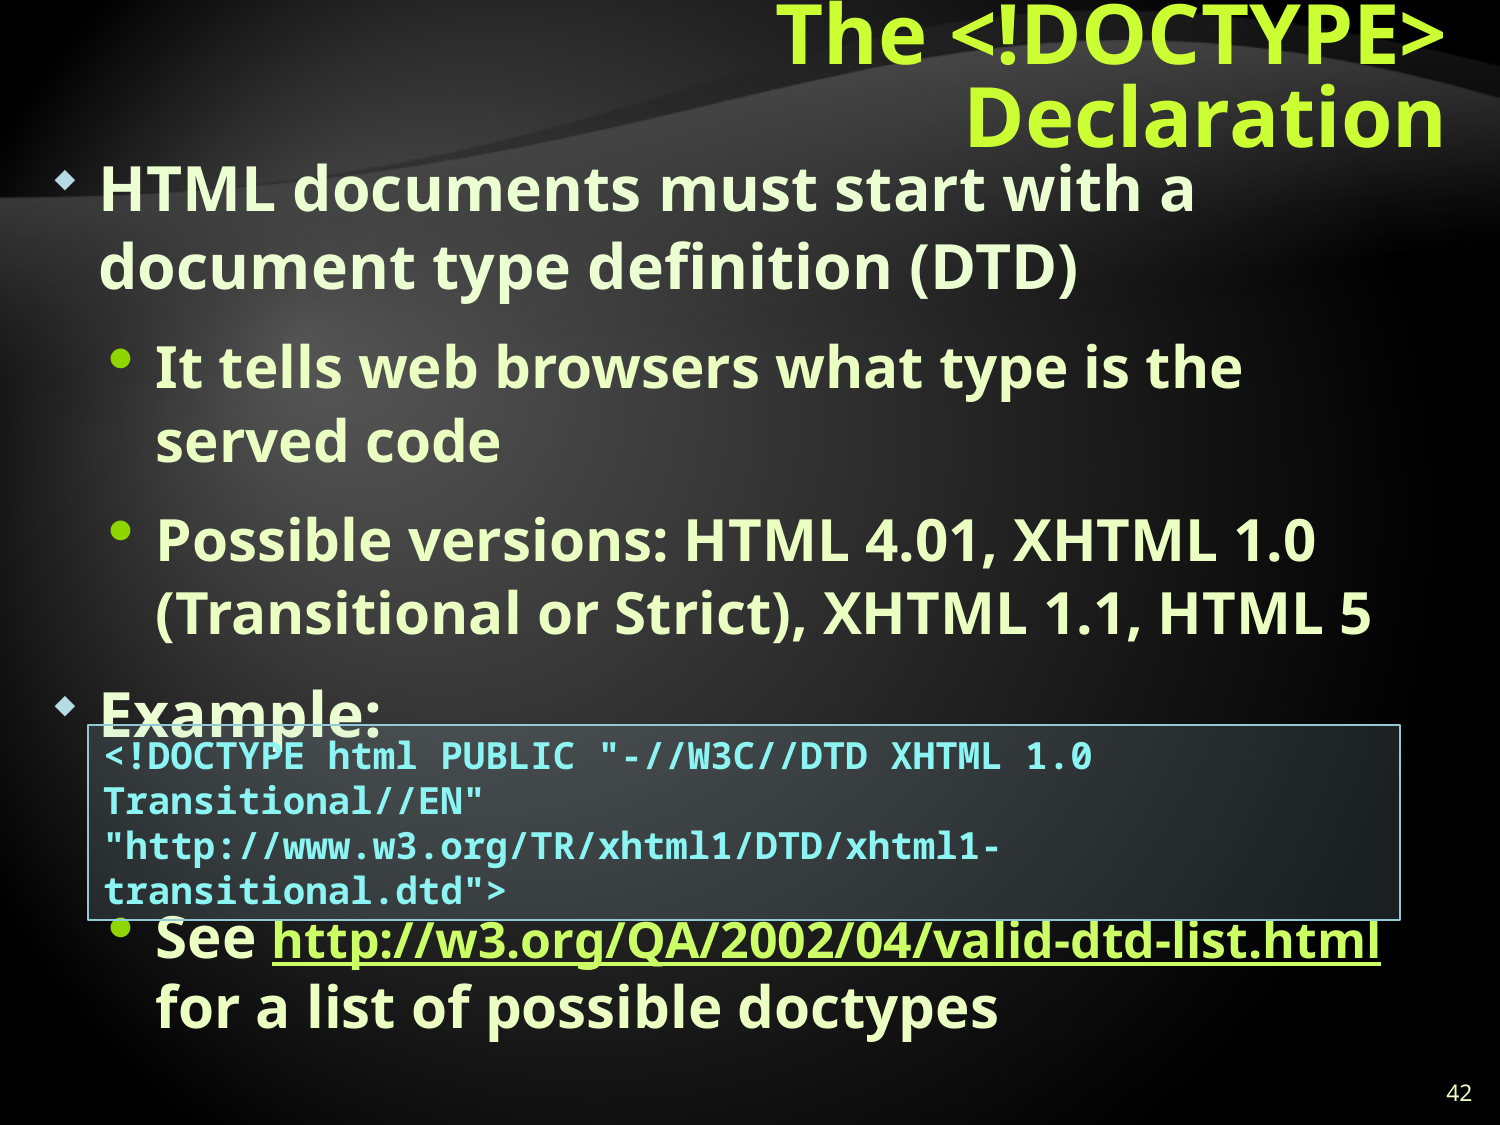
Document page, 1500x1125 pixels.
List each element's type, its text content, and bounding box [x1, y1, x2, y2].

slide_number 42 [1412, 1074, 1488, 1113]
picture [0, 0, 1500, 1125]
list HTML documents must start with a document type definition (DTD) It tells web browsers what type is the served code Possible versions: HTML 4.01, XHTML 1.0 (Transitional or Strict), XHTML 1.1, HTML 5 Example: See http://w3.org/QA/2002/04/valid-dtd-list.html for a list of possible doctypes [37, 137, 1463, 1088]
title The <!DOCTYPE> Declaration [300, 12, 1463, 137]
text_box <!DOCTYPE html PUBLIC "-//W3C//DTD XHTML 1.0 Transitional//EN" "http://www.w3.org/TR/xhtml1/DTD/xhtml1-transitional.dtd"> [88, 724, 1400, 920]
